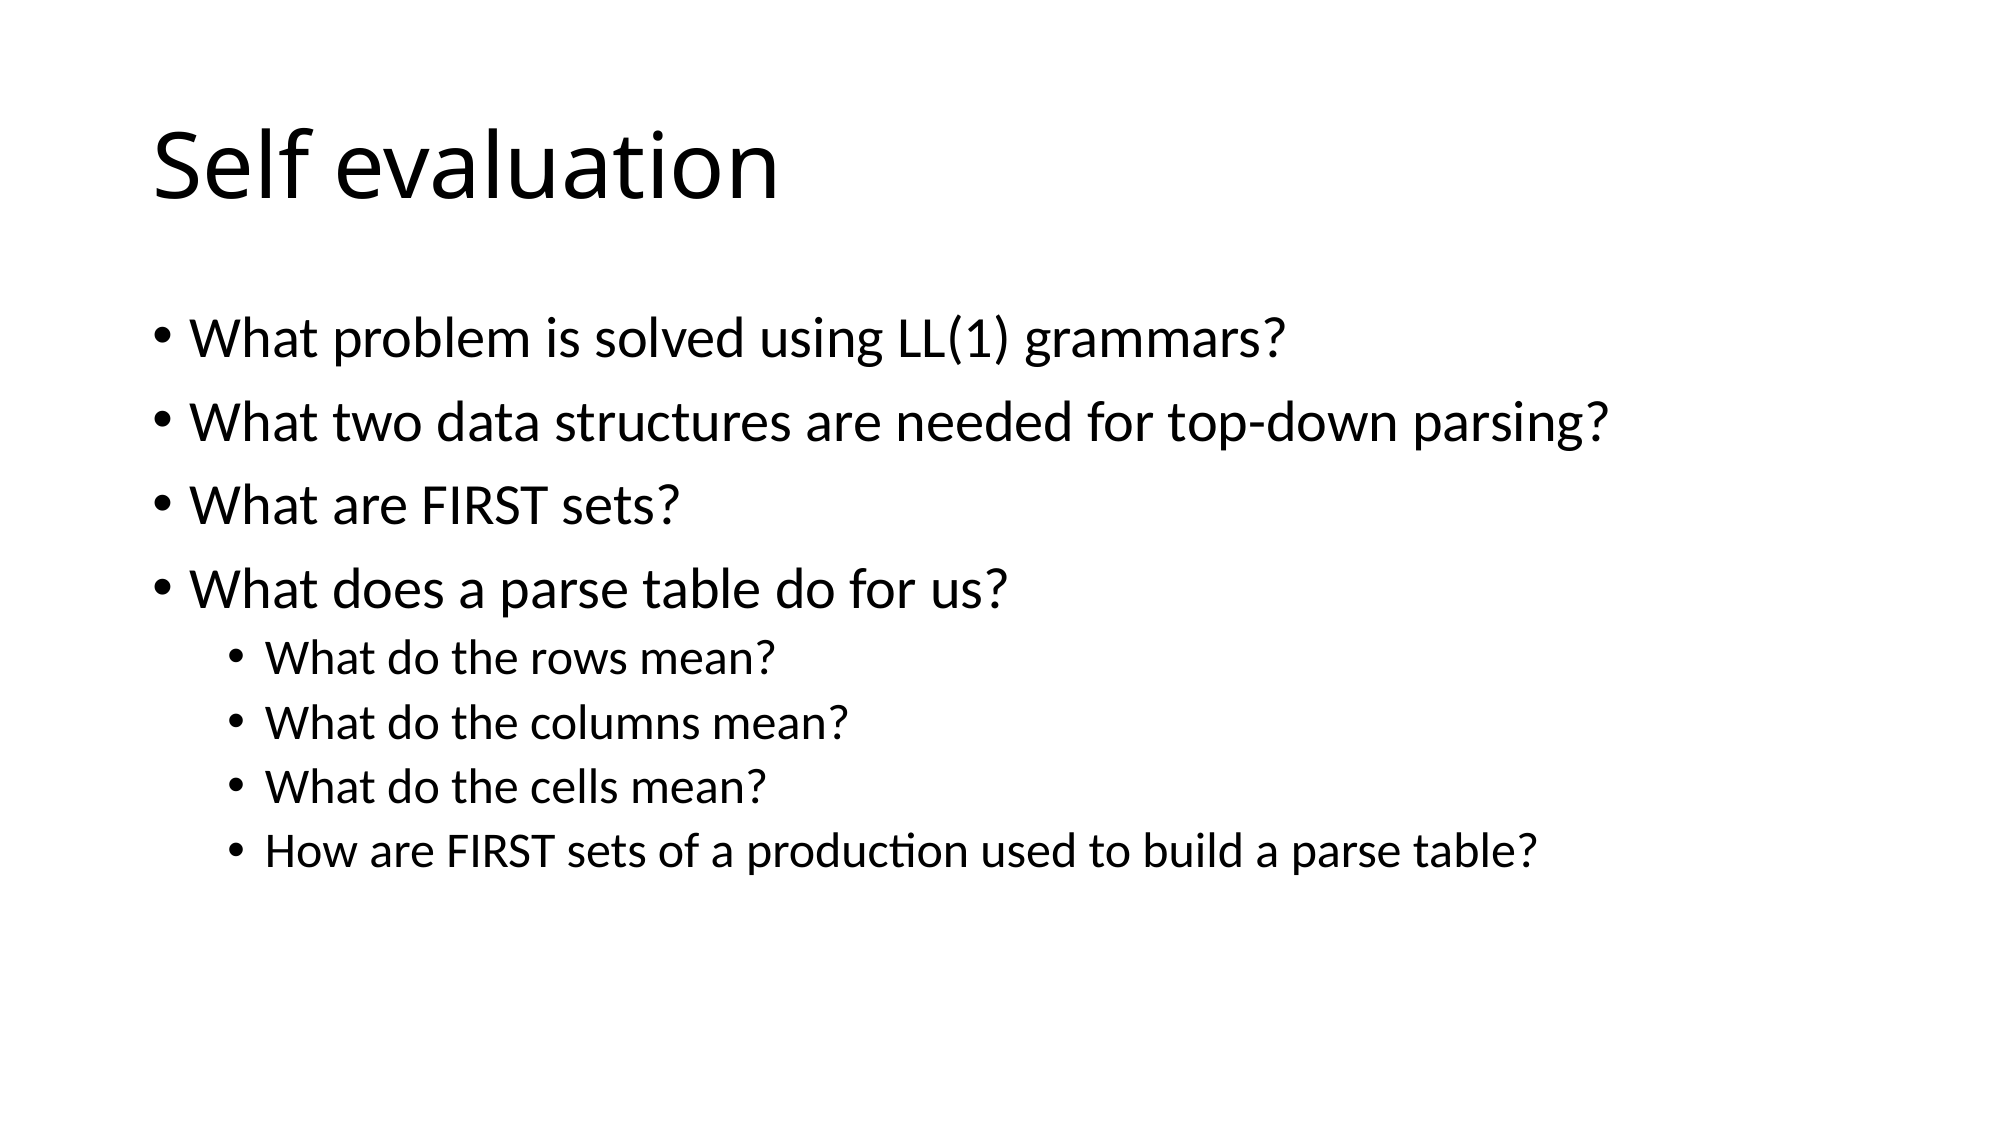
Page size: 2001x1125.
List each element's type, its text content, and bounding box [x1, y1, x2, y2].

list What problem is solved using LL(1) grammars? What two data structures are needed for top-down parsing? What are FIRST sets? What does a parse table do for us? What do the rows mean? What do the columns mean? What do the cells mean? How are FIRST sets of a production used to build a parse table? [137, 299, 1863, 1014]
title Self evaluation [137, 59, 1863, 278]
